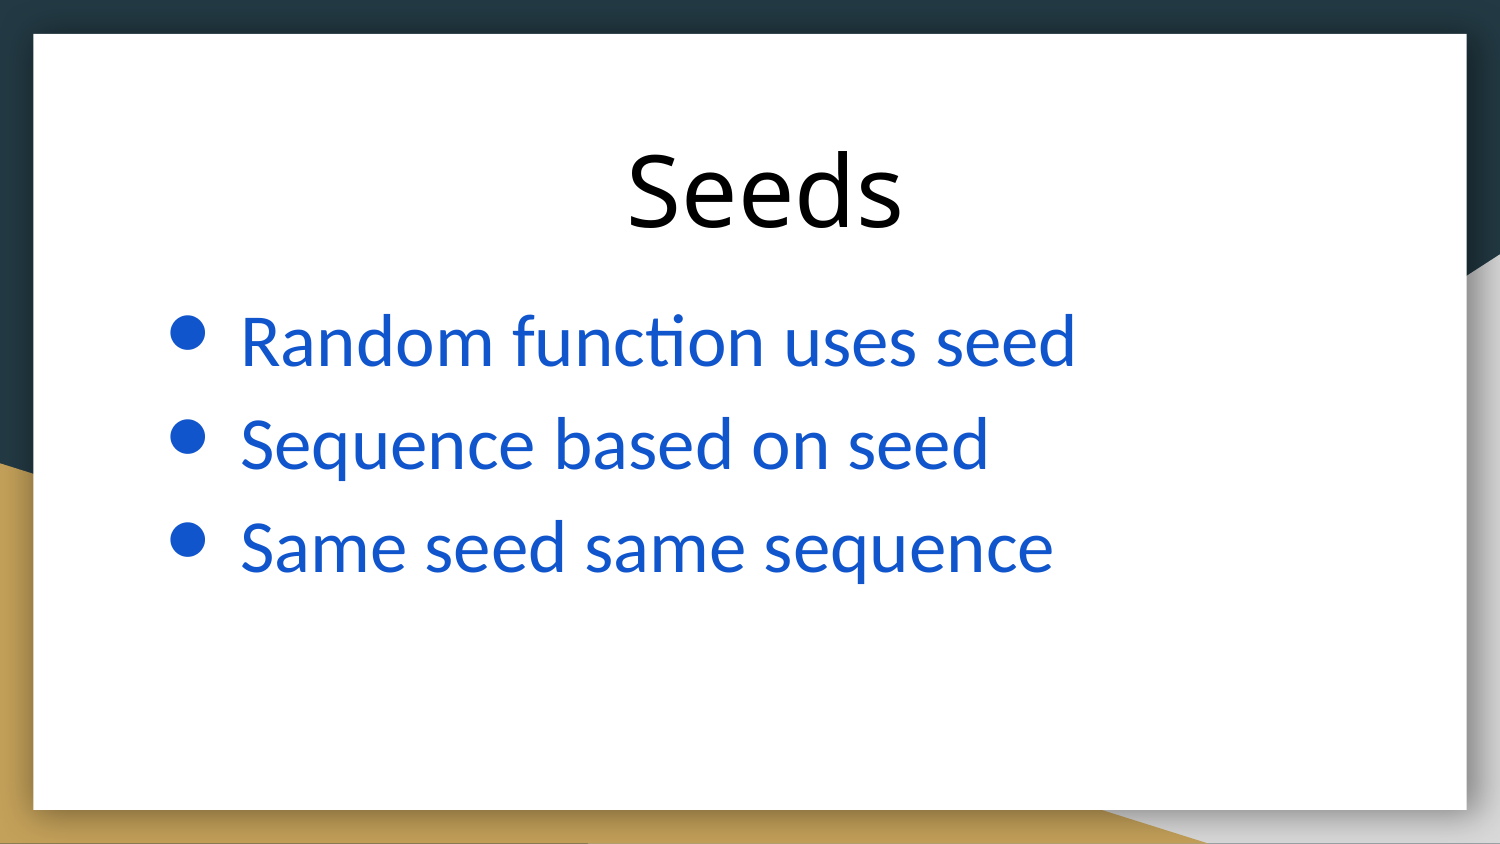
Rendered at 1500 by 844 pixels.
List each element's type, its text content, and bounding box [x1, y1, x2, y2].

title Seeds [150, 112, 1382, 262]
list Random function uses seed Sequence based on seed Same seed same sequence [150, 262, 1382, 665]
